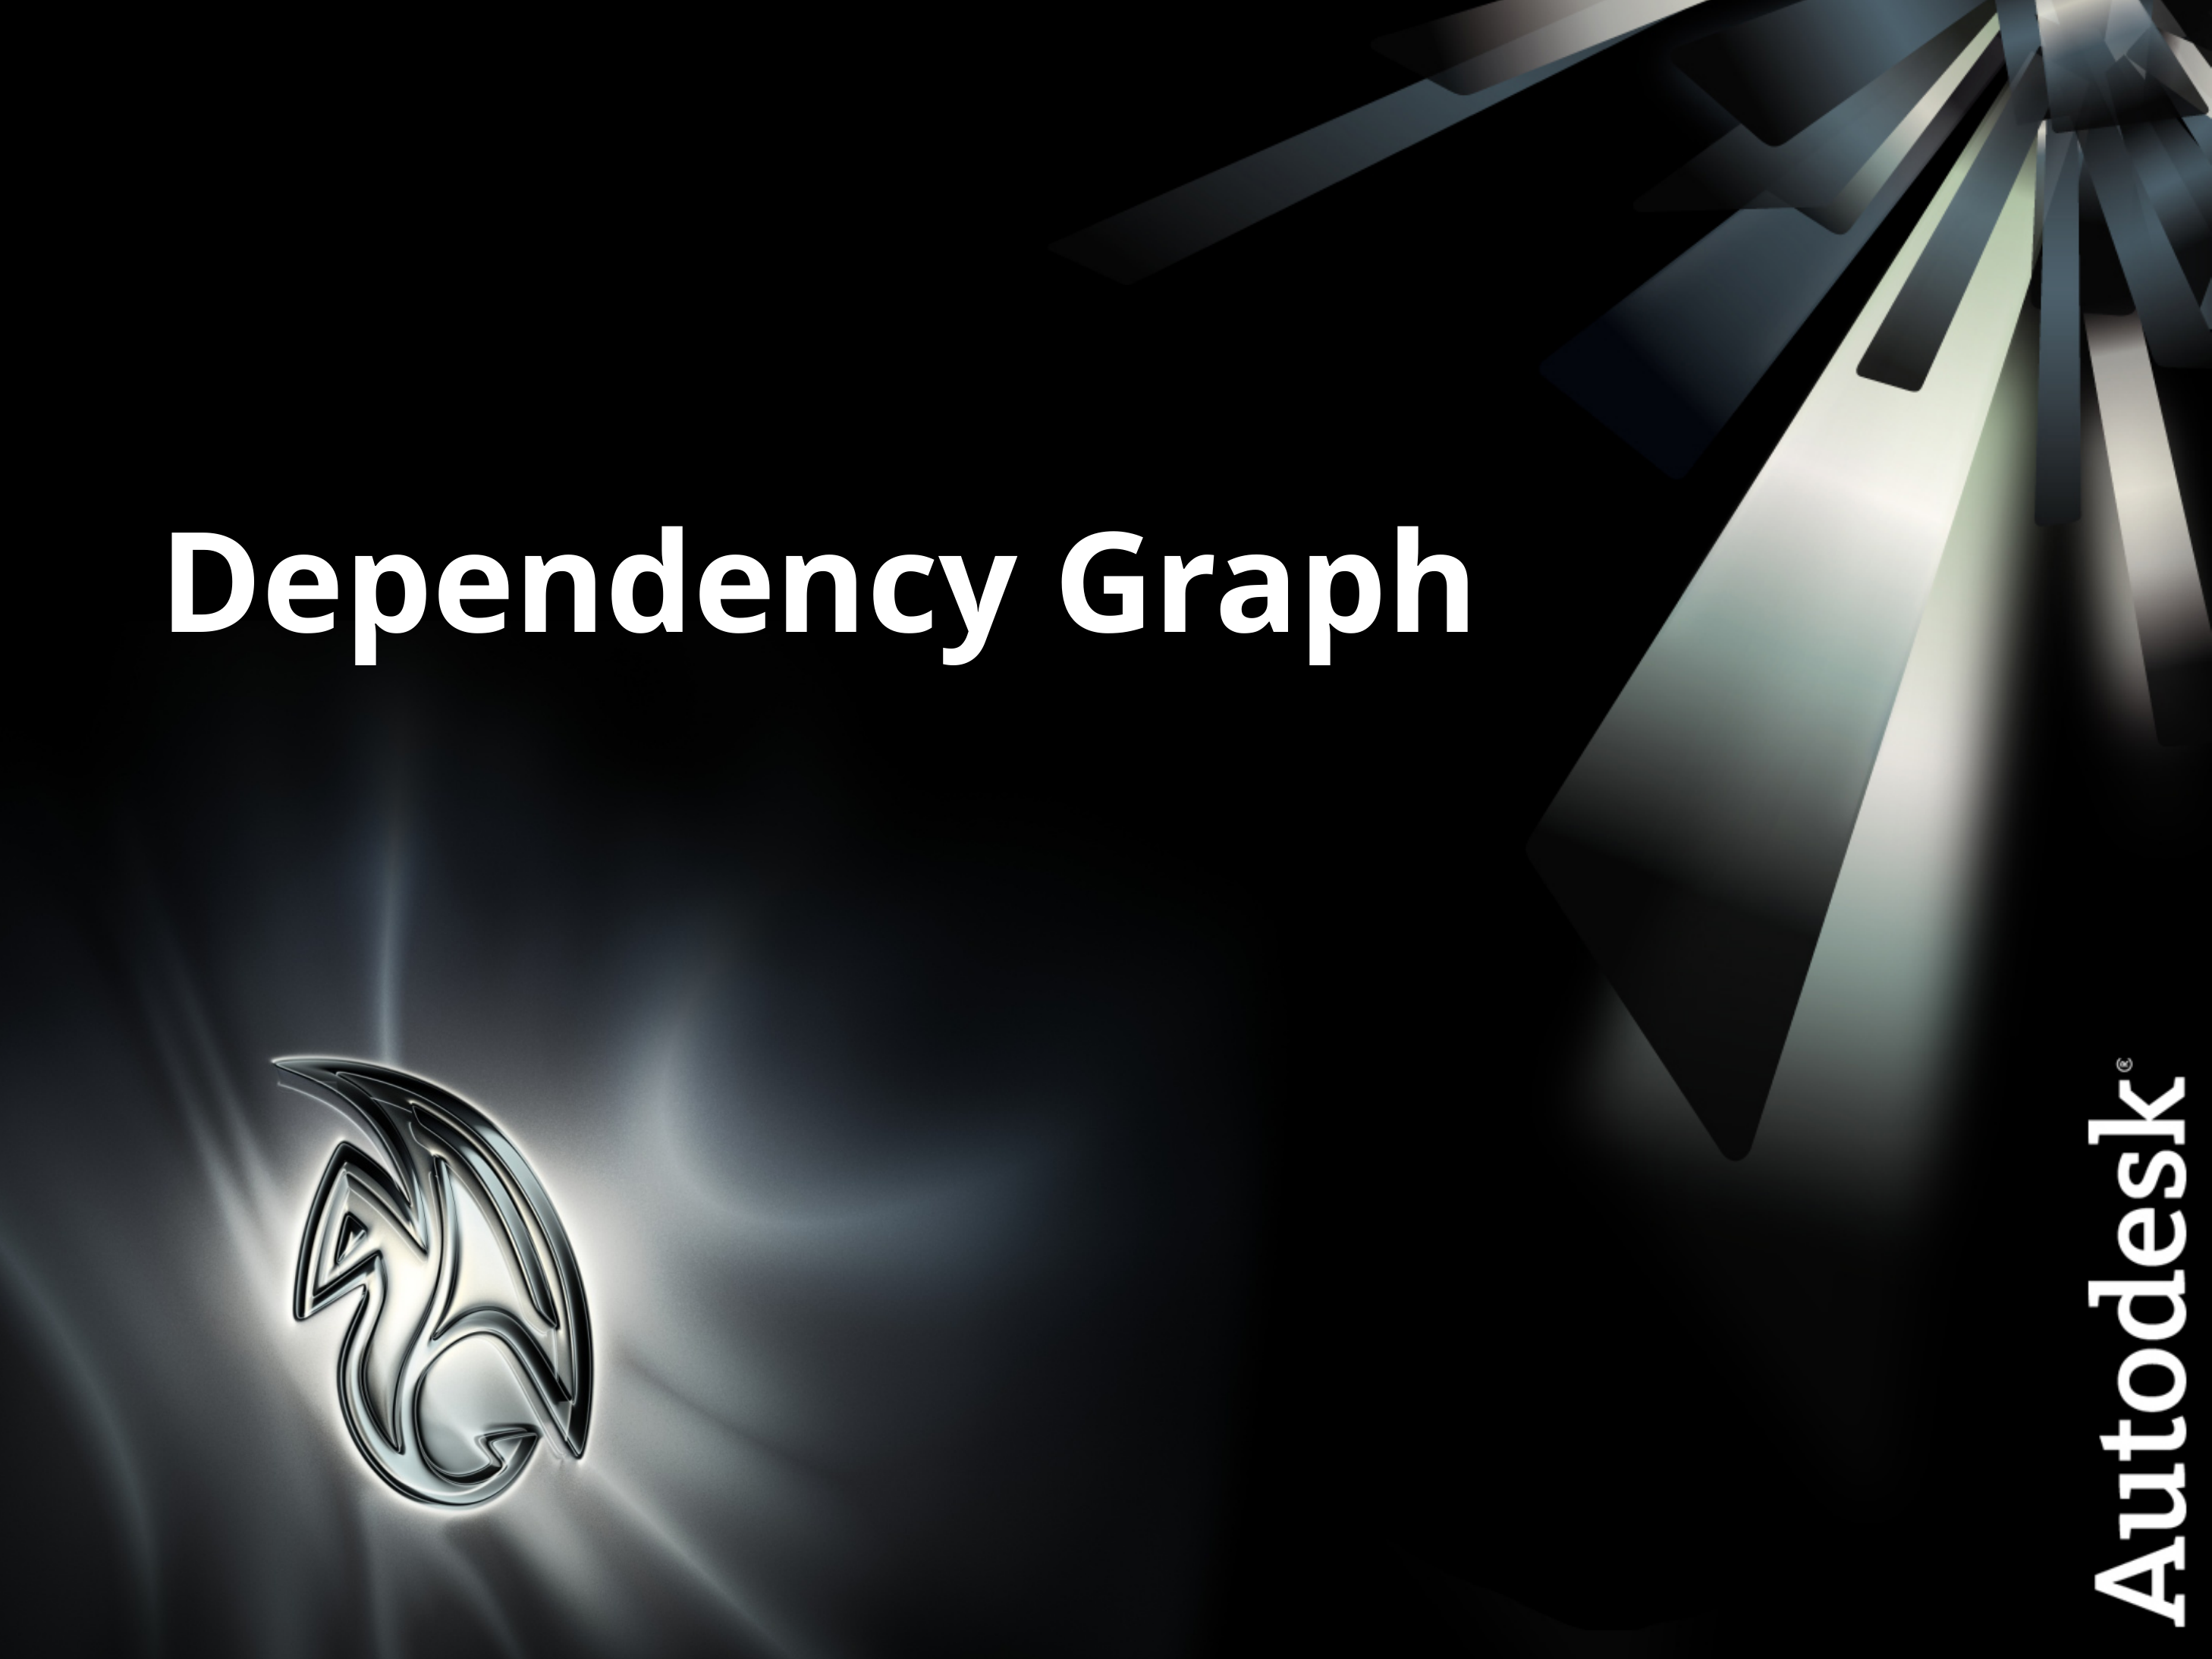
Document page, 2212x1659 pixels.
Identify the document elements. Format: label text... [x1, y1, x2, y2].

picture [0, 0, 2212, 1659]
text_box Dependency Graph [148, 488, 2092, 913]
